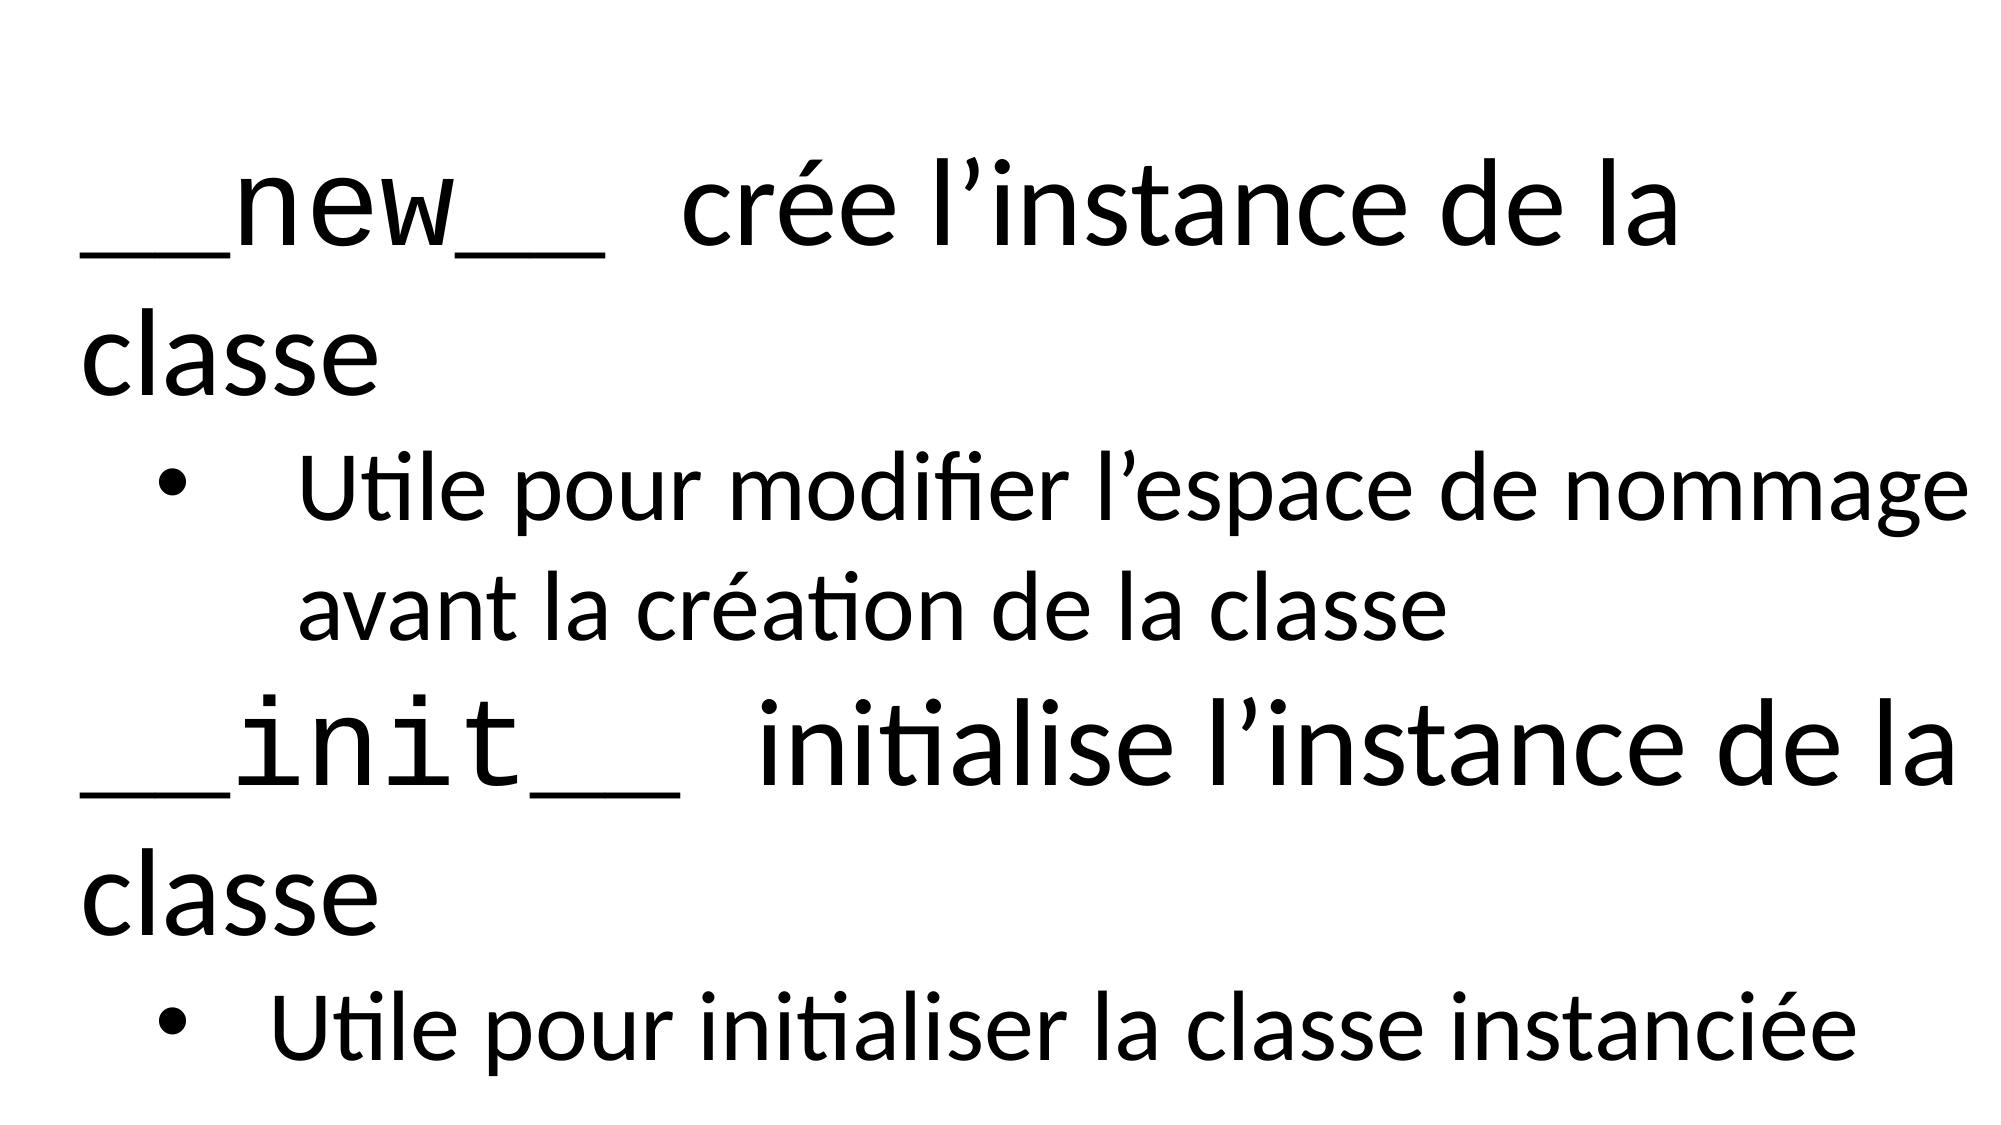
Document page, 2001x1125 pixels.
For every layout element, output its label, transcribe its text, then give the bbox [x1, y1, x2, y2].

text_box __new__ crée l’instance de la classe Utile pour modifier l’espace de nommage avant la création de la classe __init__ initialise l’instance de la classe Utile pour initialiser la classe instanciée [65, 113, 2000, 1088]
